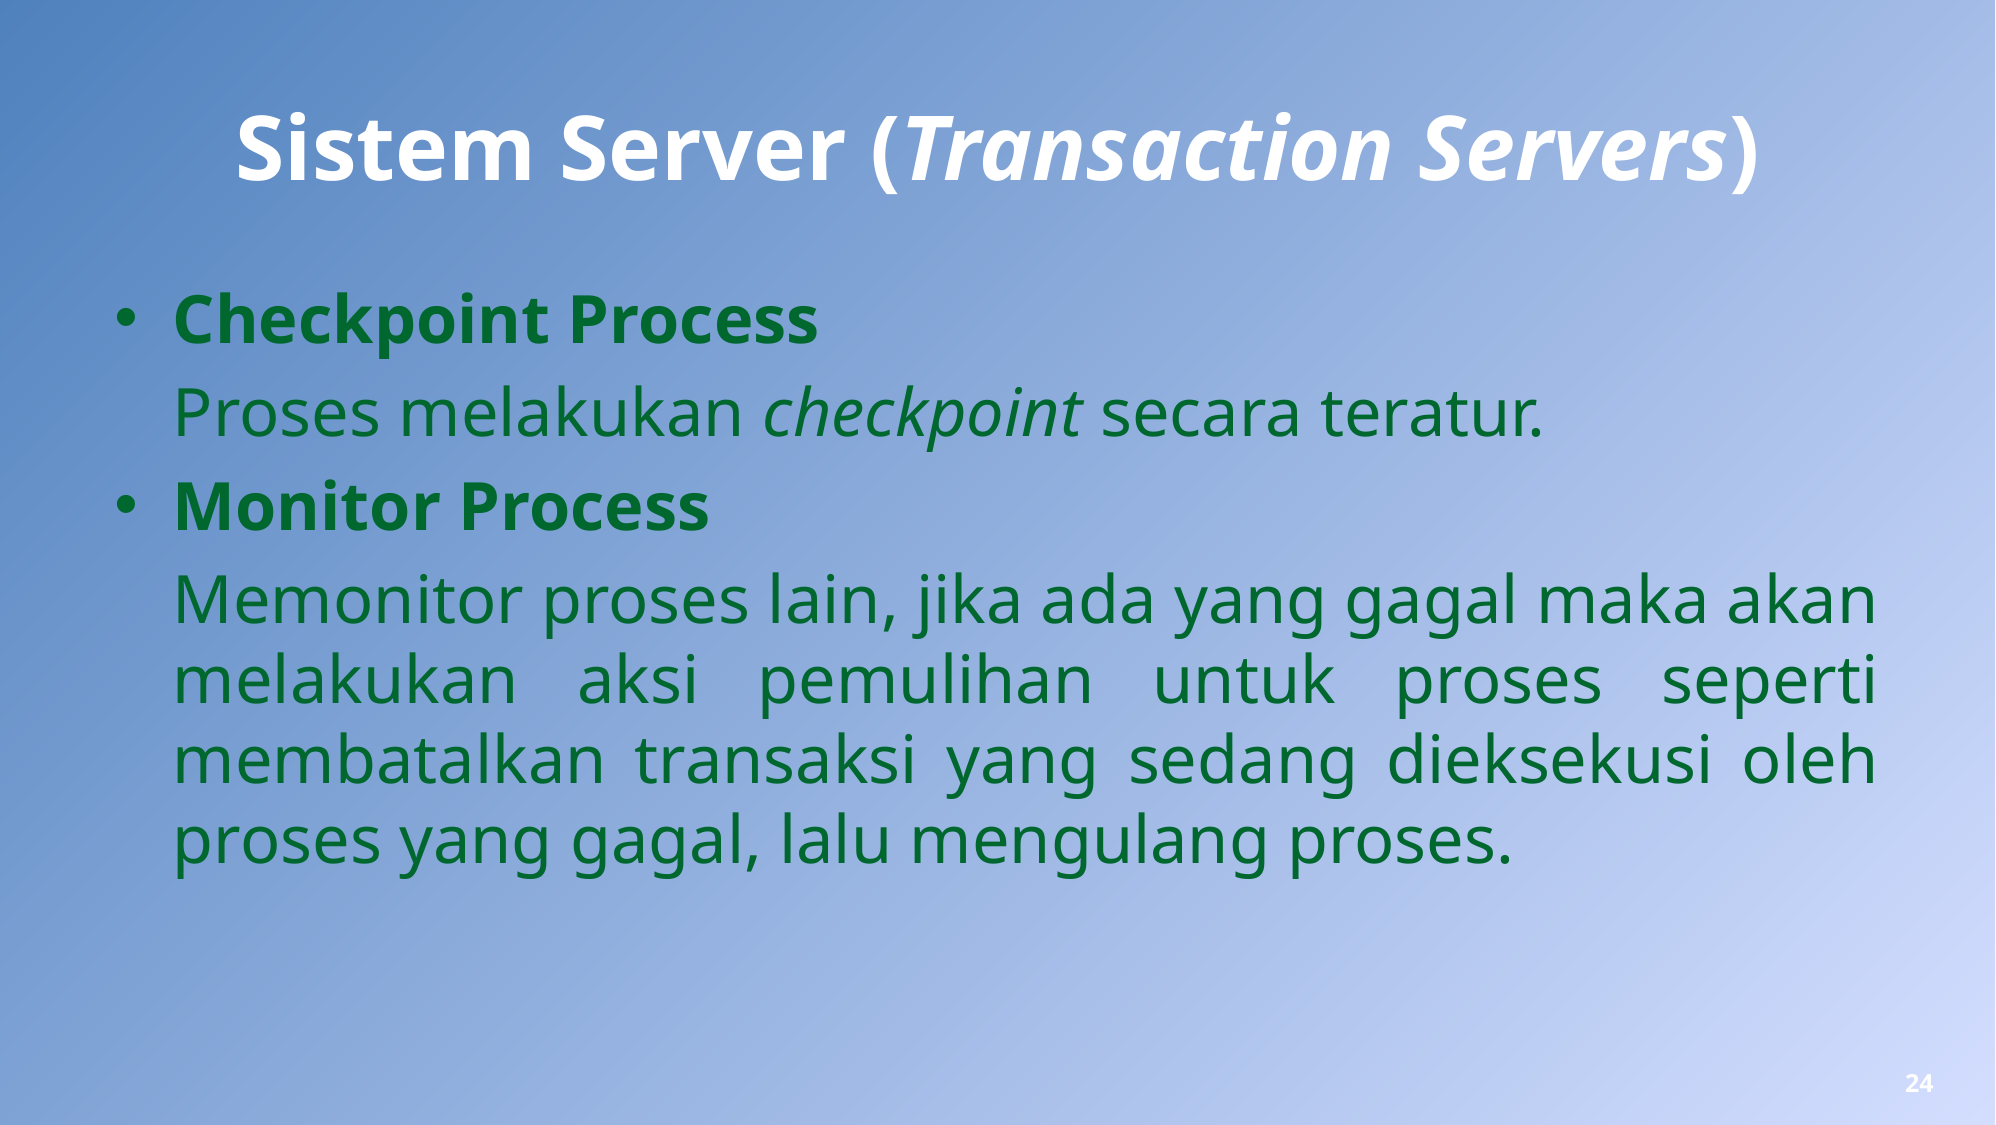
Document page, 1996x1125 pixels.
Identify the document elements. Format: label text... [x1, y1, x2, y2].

slide_number 24 [1839, 1054, 1949, 1115]
title Sistem Server (Transaction Servers) [99, 51, 1896, 239]
list Checkpoint Process Proses melakukan checkpoint secara teratur. Monitor Process Memonitor proses lain, jika ada yang gagal maka akan melakukan aksi pemulihan untuk proses seperti membatalkan transaksi yang sedang dieksekusi oleh proses yang gagal, lalu mengulang proses. [99, 269, 1896, 1012]
